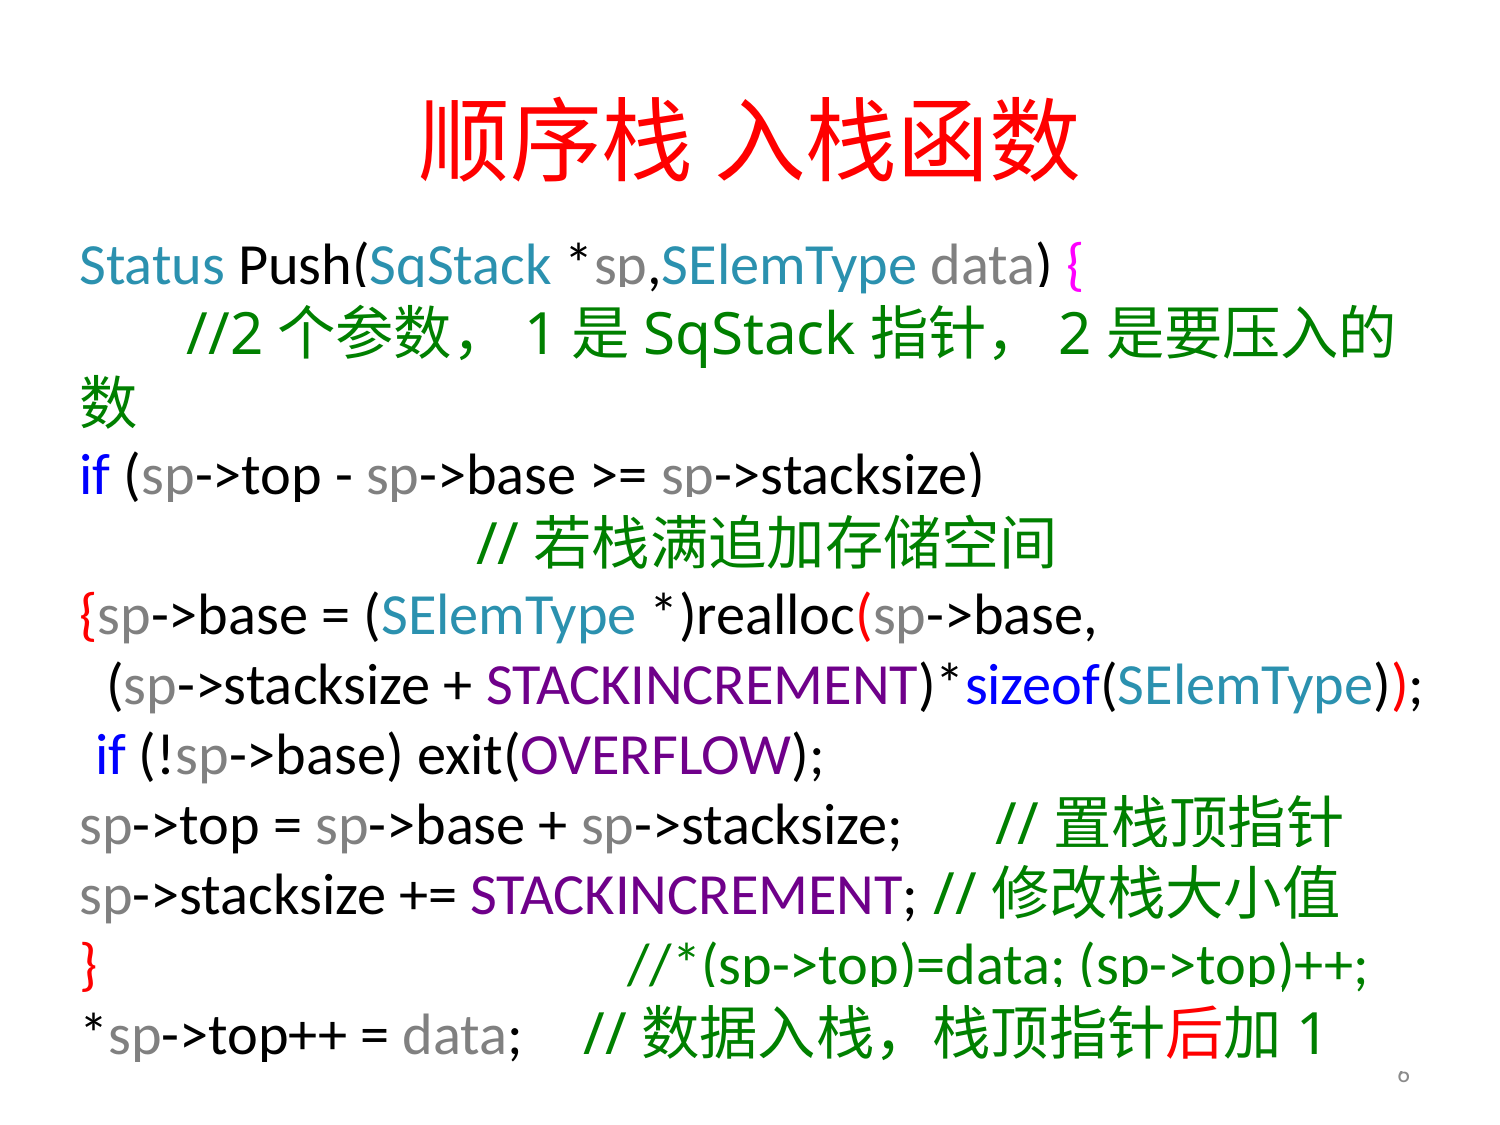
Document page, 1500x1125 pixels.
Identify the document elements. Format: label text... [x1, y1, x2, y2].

title 顺序栈 入栈函数 [75, 67, 1425, 209]
text_box Status Push(SqStack *sp,SElemType data) { //2个参数，1是SqStack指针，2是要压入的数 if (sp->top - sp->base >= sp->stacksize) //若栈满追加存储空间 {sp->base = (SElemType *)realloc(sp->base, (sp->stacksize + STACKINCREMENT)*sizeof(SElemType)); if (!sp->base) exit(OVERFLOW); sp->top = sp->base + sp->stacksize; //置栈顶指针 sp->stacksize += STACKINCREMENT; //修改栈大小值 } //*(sp->top)=data; (sp->top)++; *sp->top++ = data; //数据入栈，栈顶指针后加1 return OK; } [64, 218, 1447, 1125]
